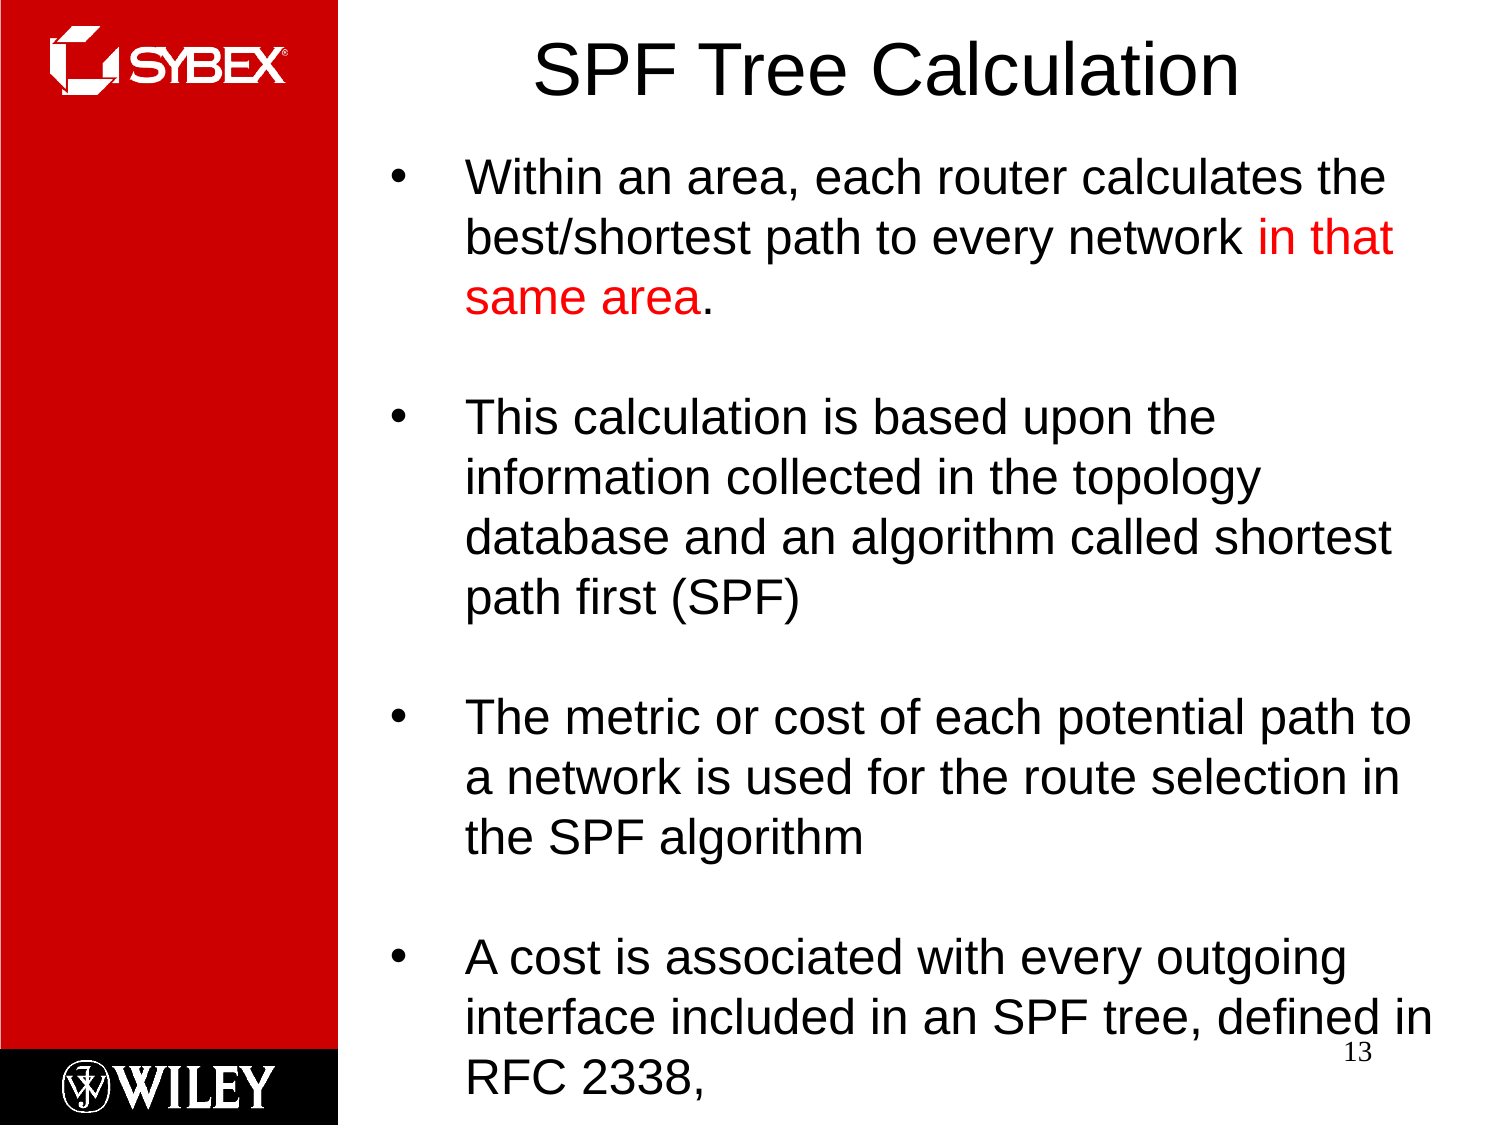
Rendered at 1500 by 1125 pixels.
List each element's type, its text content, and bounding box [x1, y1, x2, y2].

title SPF Tree Calculation [350, 0, 1425, 130]
picture [49, 26, 288, 95]
text_box [0, 0, 338, 1049]
picture [62, 1060, 276, 1113]
text_box Within an area, each router calculates the best/shortest path to every network in that same area. This calculation is based upon the information collected in the topology database and an algorithm called shortest path first (SPF) The metric or cost of each potential path to a network is used for the route selection in the SPF algorithm A cost is associated with every outgoing interface included in an SPF tree, defined in RFC 2338, [375, 137, 1450, 1125]
text_box [0, 1049, 338, 1125]
